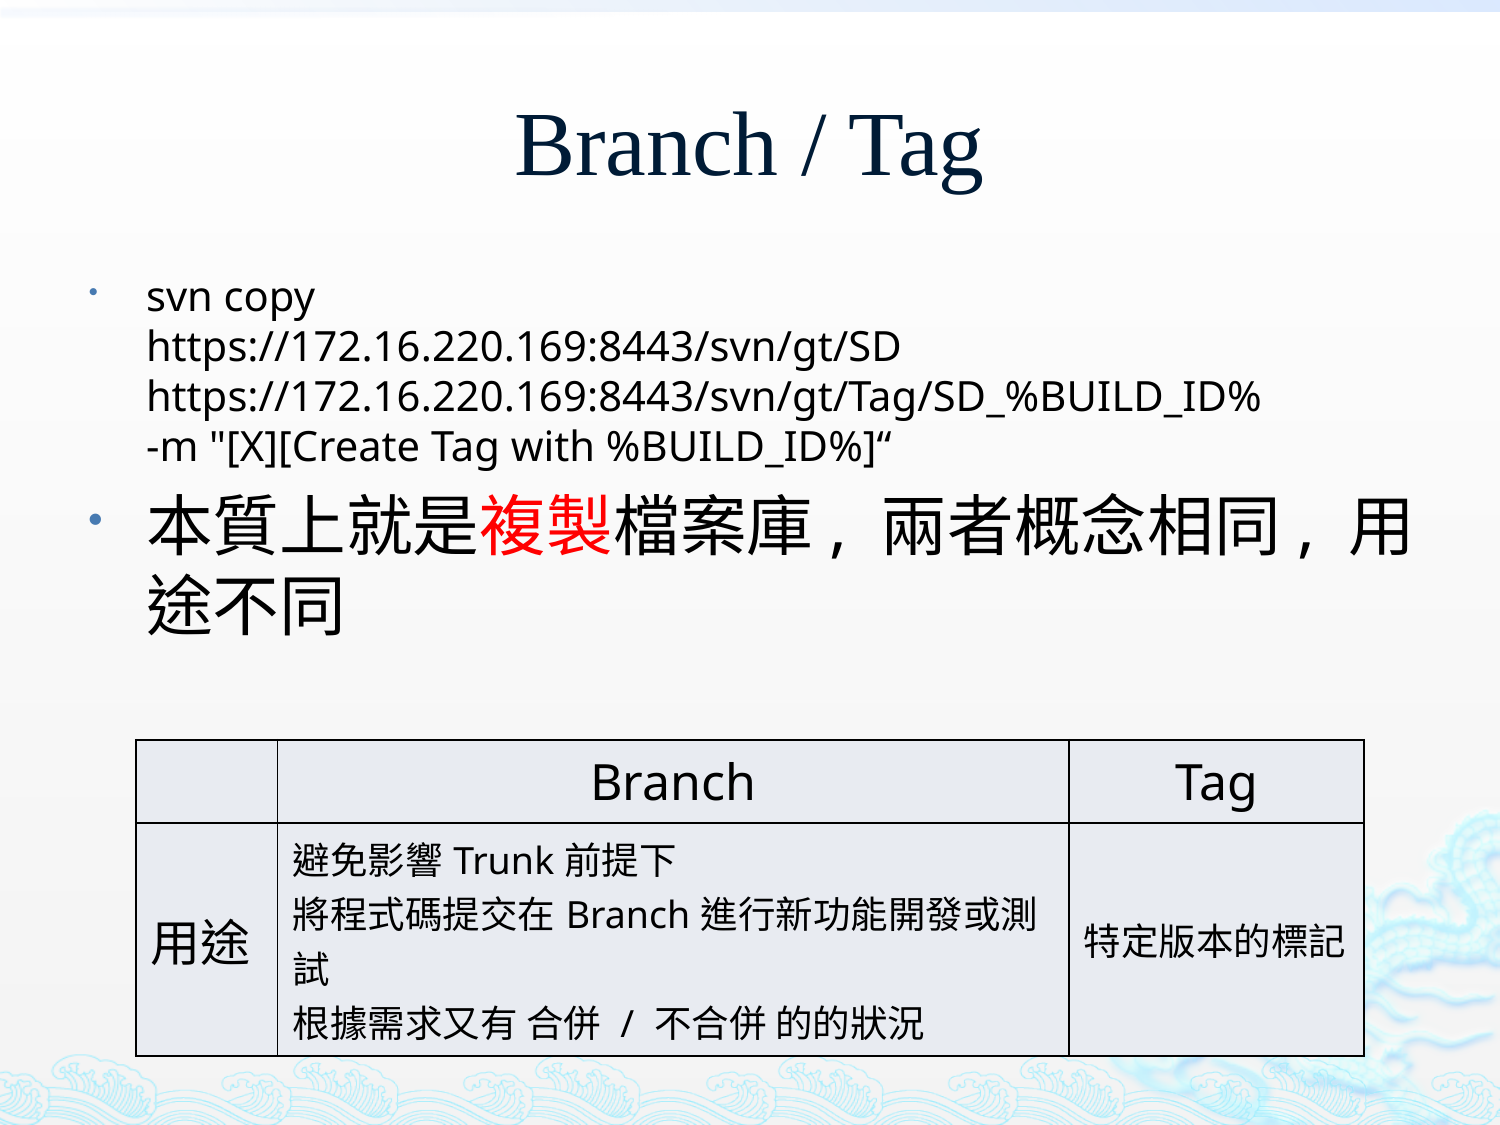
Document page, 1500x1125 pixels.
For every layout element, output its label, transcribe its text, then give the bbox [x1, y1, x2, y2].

table_header Branch [278, 741, 1068, 822]
table_cell 避免影響Trunk前提下 將程式碼提交在Branch進行新功能開發或測試 根據需求又有 合併 / 不合併 的的狀況 [278, 824, 1068, 1055]
title Branch / Tag [75, 45, 1425, 233]
table_header [137, 741, 277, 822]
table_cell 用途 [137, 824, 277, 1055]
table_header Tag [1070, 741, 1363, 822]
list svn copy https://172.16.220.169:8443/svn/gt/SD https://172.16.220.169:8443/svn/gt/Tag/SD_%BUILD_ID% -m "[X][Create Tag with %BUILD_ID%]“ 本質上就是複製檔案庫, 兩者概念相同, 用途不同 [75, 262, 1459, 1005]
table_cell 特定版本的標記 [1070, 824, 1363, 1055]
